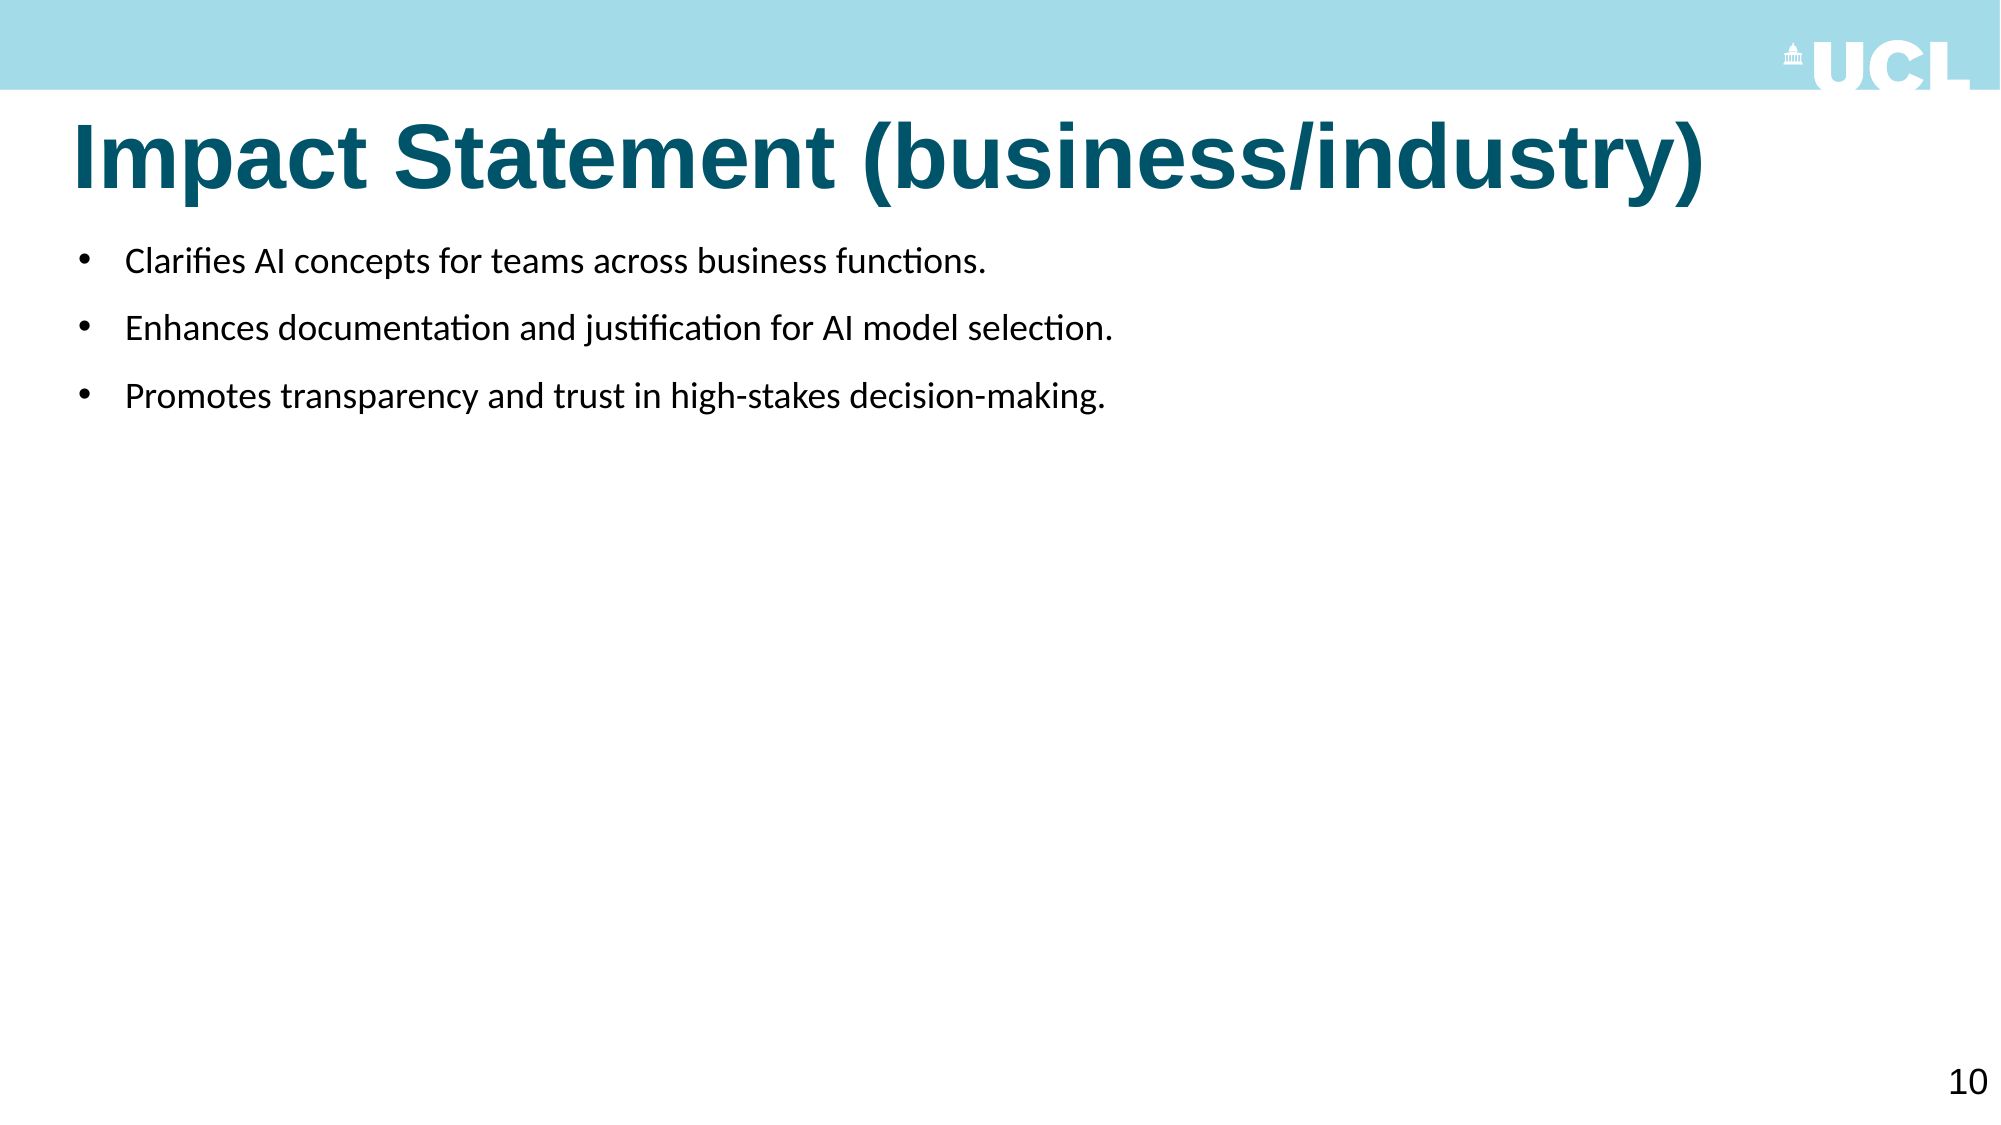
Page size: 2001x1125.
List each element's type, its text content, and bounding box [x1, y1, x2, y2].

text_box 10 [1875, 1010, 2000, 1107]
picture [0, 0, 2000, 90]
title Impact Statement (business/industry) [23, 90, 1824, 841]
text_box Clarifies AI concepts for teams across business functions. Enhances documentation and justification for AI model selection. Promotes transparency and trust in high-stakes decision-making. [73, 209, 2000, 464]
